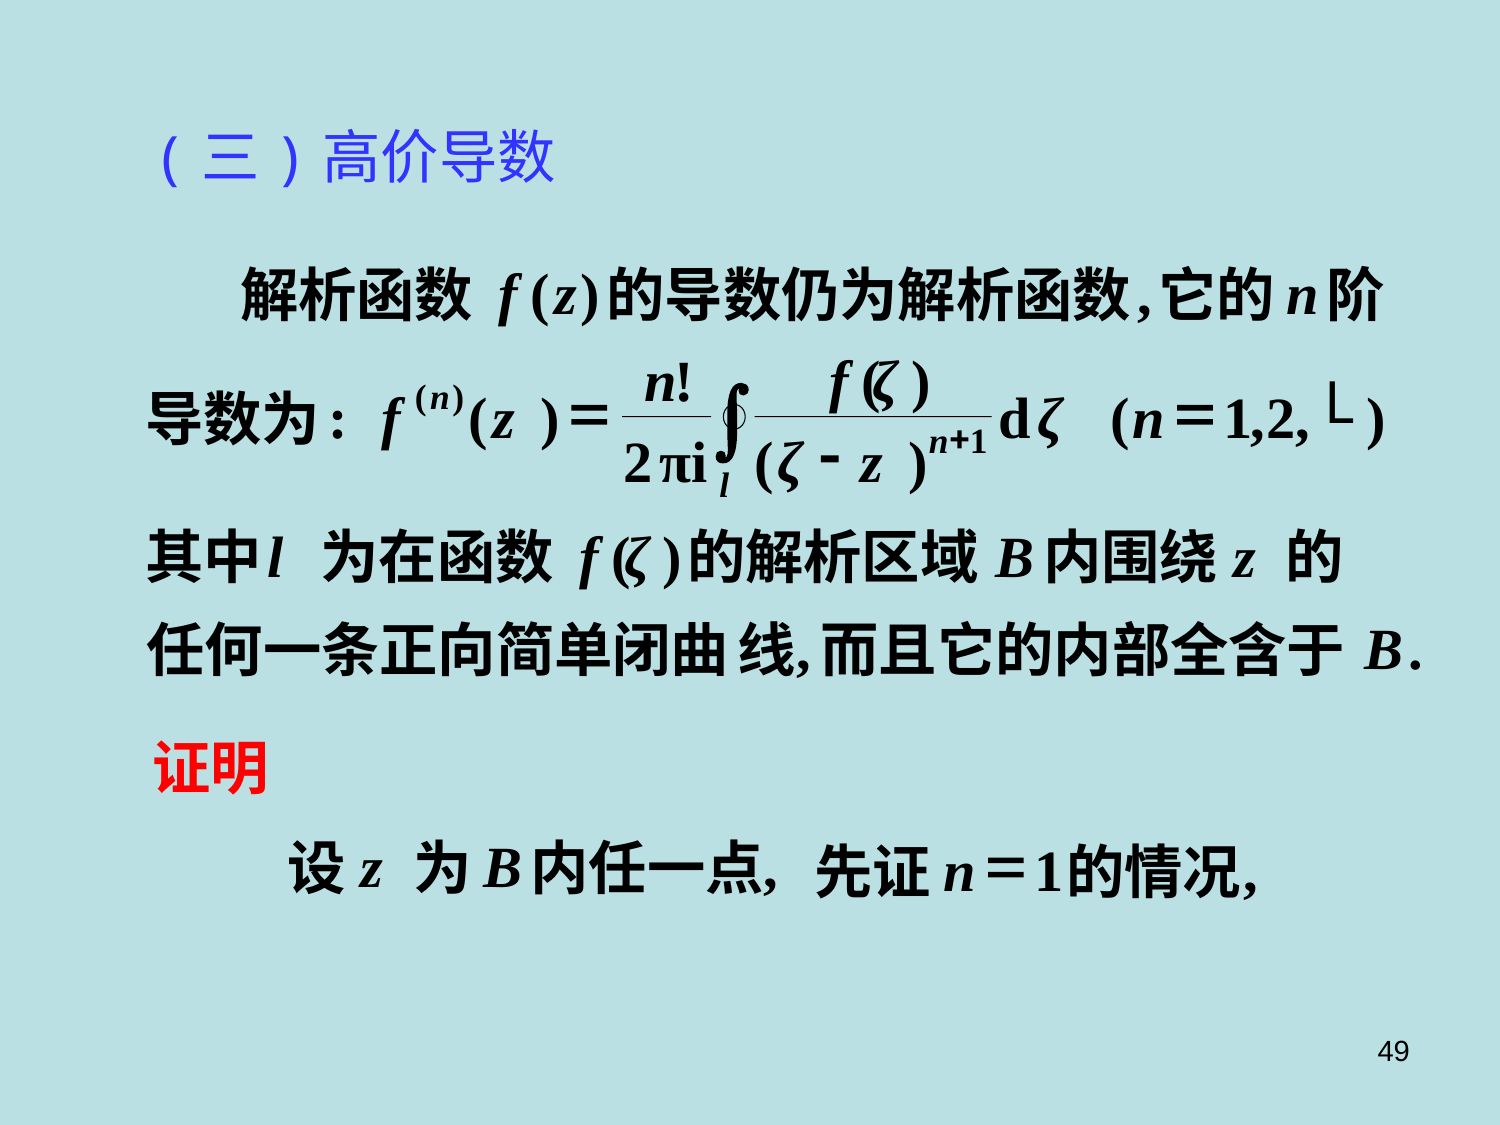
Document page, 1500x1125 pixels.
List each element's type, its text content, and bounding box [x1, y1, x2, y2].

text_box 证明 [137, 723, 438, 809]
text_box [287, 826, 1305, 905]
title (三)高价导数 [137, 112, 620, 208]
slide_number 49 [1074, 1024, 1425, 1103]
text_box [143, 255, 1431, 684]
